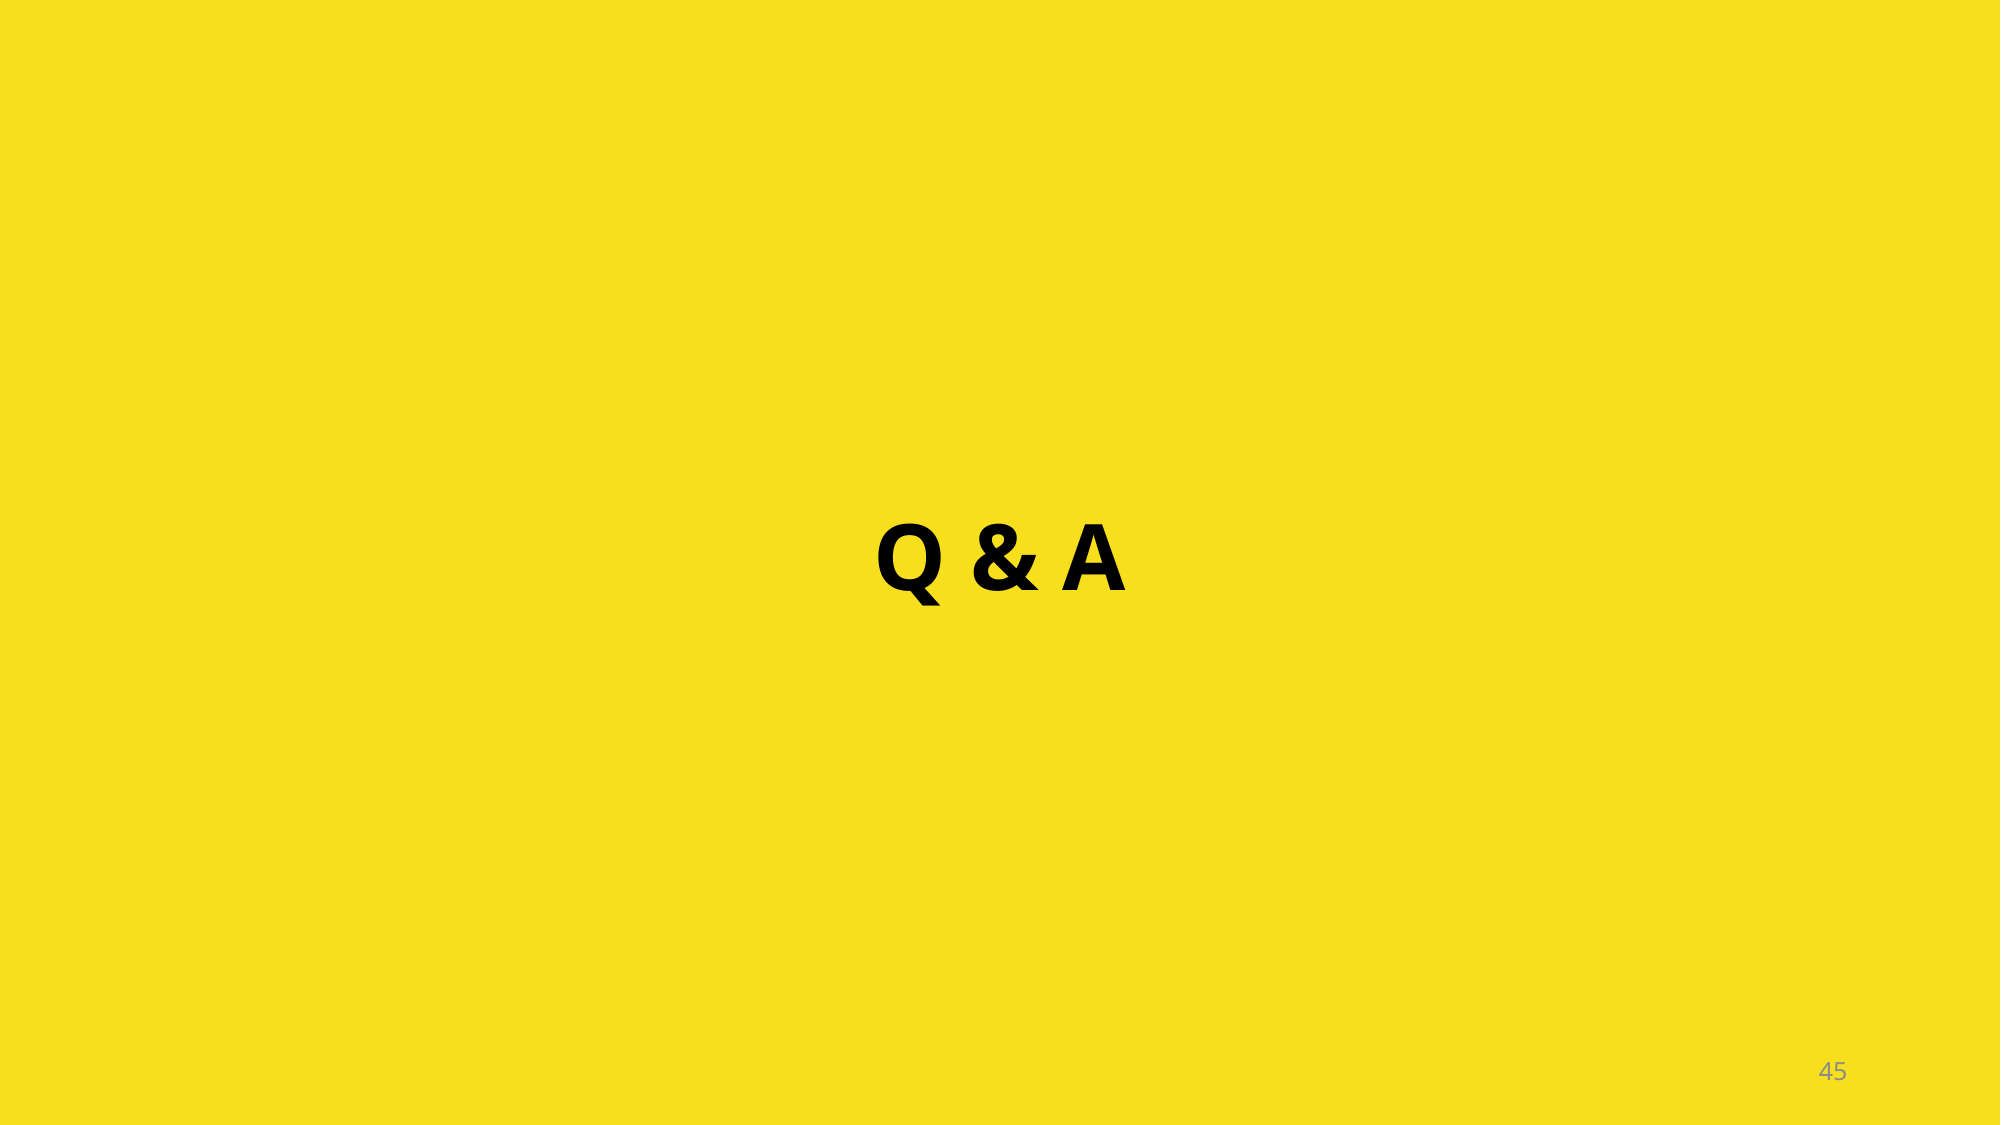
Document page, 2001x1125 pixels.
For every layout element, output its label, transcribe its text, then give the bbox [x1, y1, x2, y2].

slide_number 45 [1412, 1042, 1863, 1103]
title Q & A [321, 443, 1679, 618]
